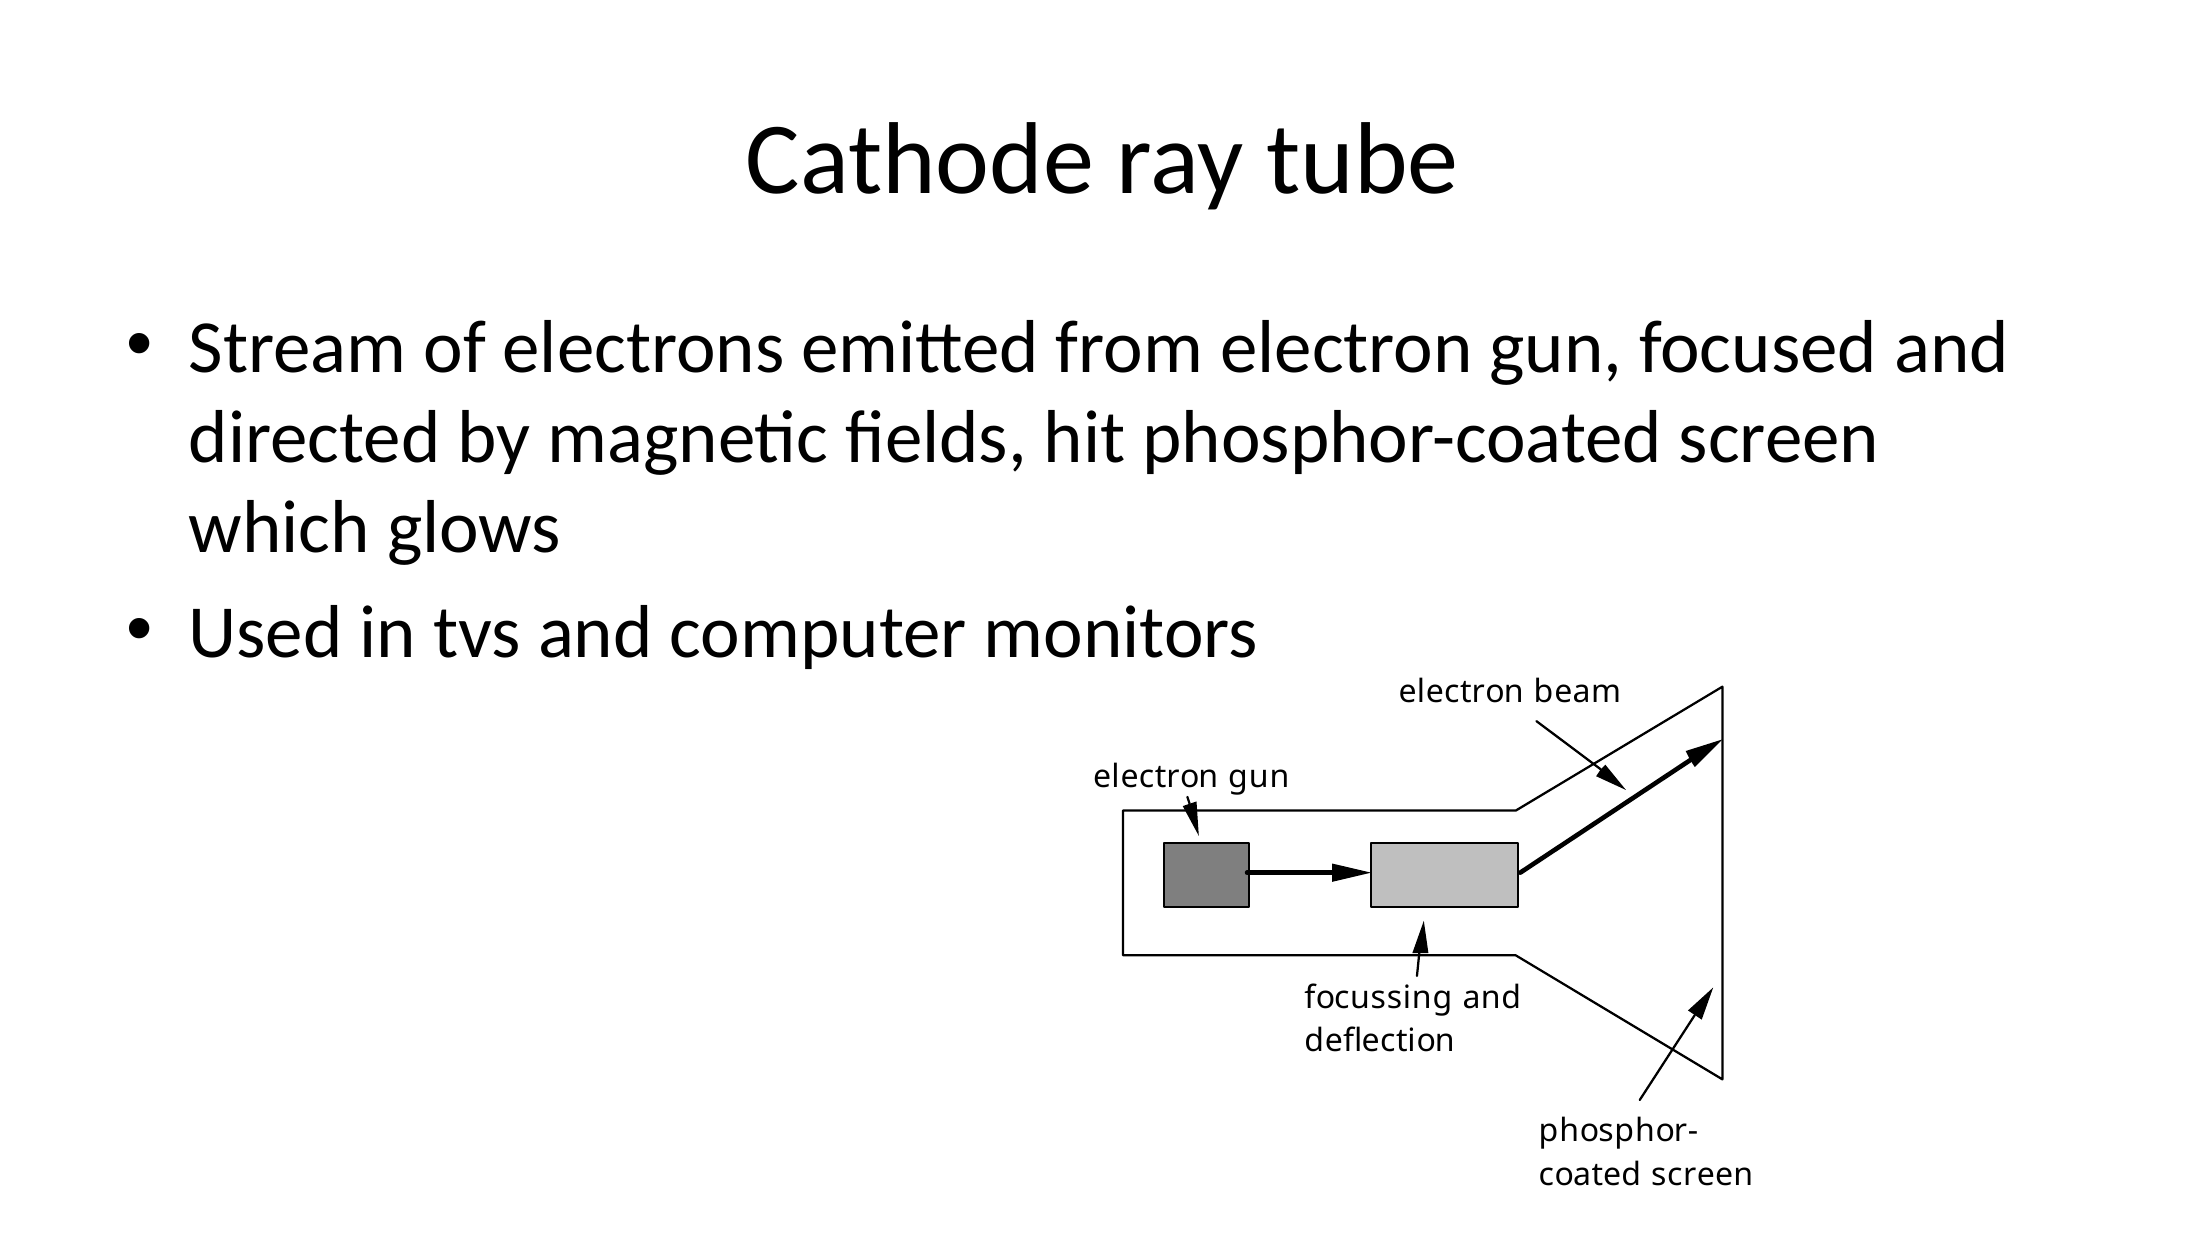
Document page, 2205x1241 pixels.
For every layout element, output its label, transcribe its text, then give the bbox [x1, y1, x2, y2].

list Stream of electrons emitted from electron gun, focused and directed by magnetic fields, hit phosphor-coated screen which glows Used in tvs and computer monitors [110, 289, 2095, 1108]
title Cathode ray tube [110, 49, 2095, 257]
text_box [1088, 668, 1778, 1199]
